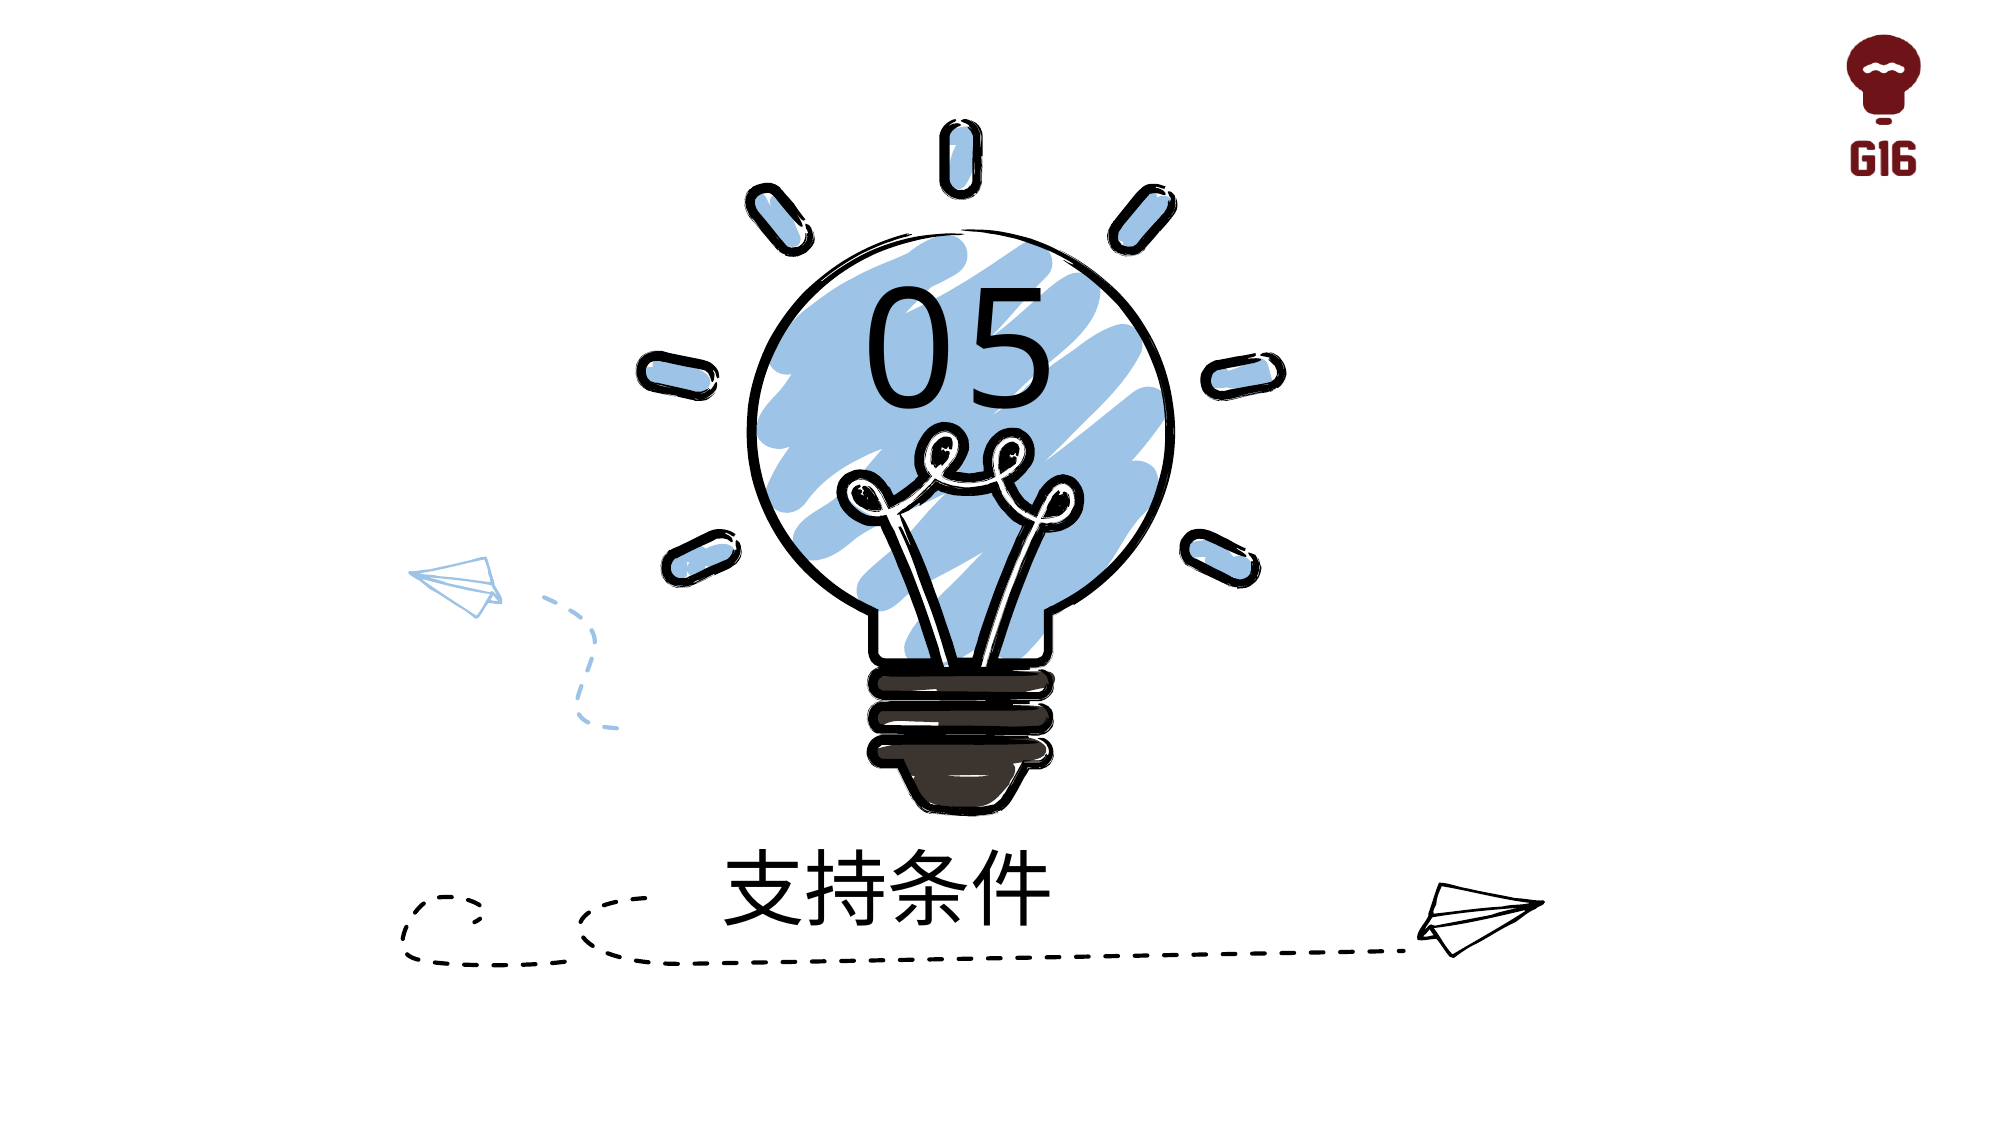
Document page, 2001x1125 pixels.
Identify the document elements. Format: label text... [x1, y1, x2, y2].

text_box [634, 119, 1287, 817]
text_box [402, 882, 1545, 966]
text_box 支持条件 [706, 828, 1312, 882]
text_box [543, 596, 622, 730]
text_box [408, 556, 503, 619]
picture [1767, 0, 2000, 200]
